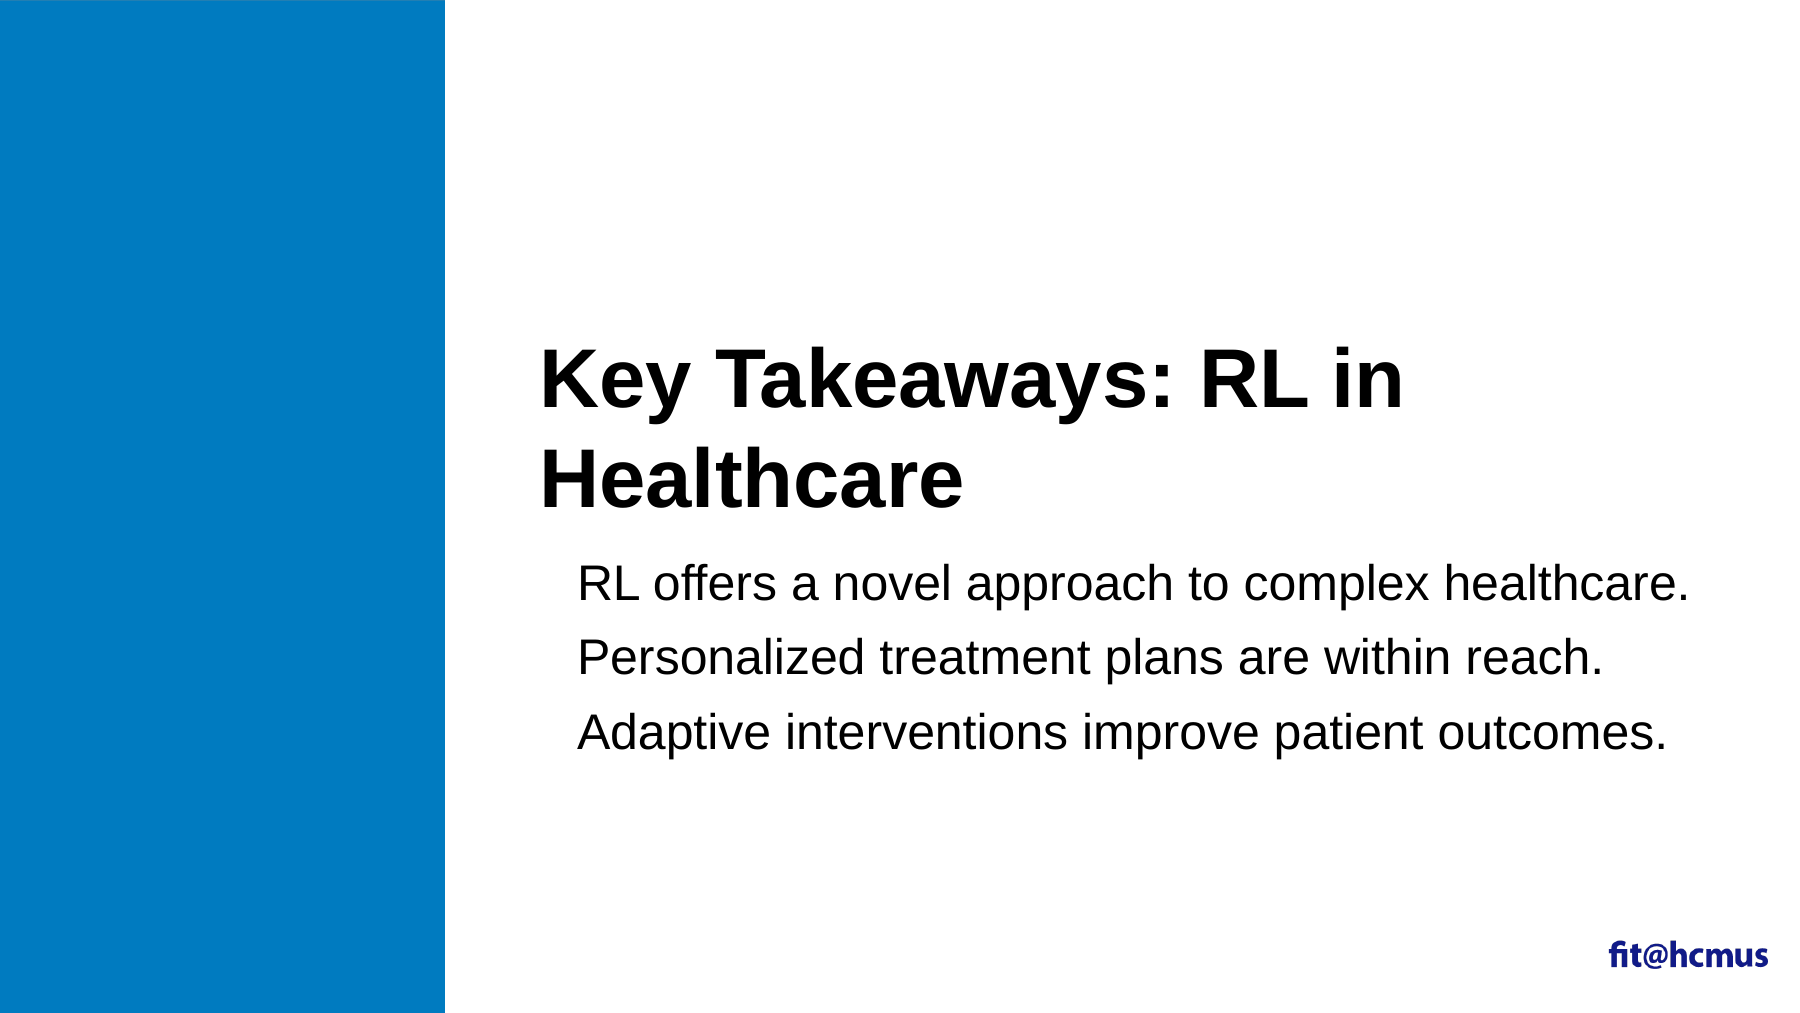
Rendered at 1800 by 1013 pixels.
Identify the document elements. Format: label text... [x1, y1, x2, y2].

title Key Takeaways: RL in Healthcare [539, 188, 1710, 525]
picture [0, 0, 445, 1013]
picture [1597, 916, 1777, 991]
list RL offers a novel approach to complex healthcare. Personalized treatment plans are within reach. Adaptive interventions improve patient outcomes. [539, 545, 1710, 752]
